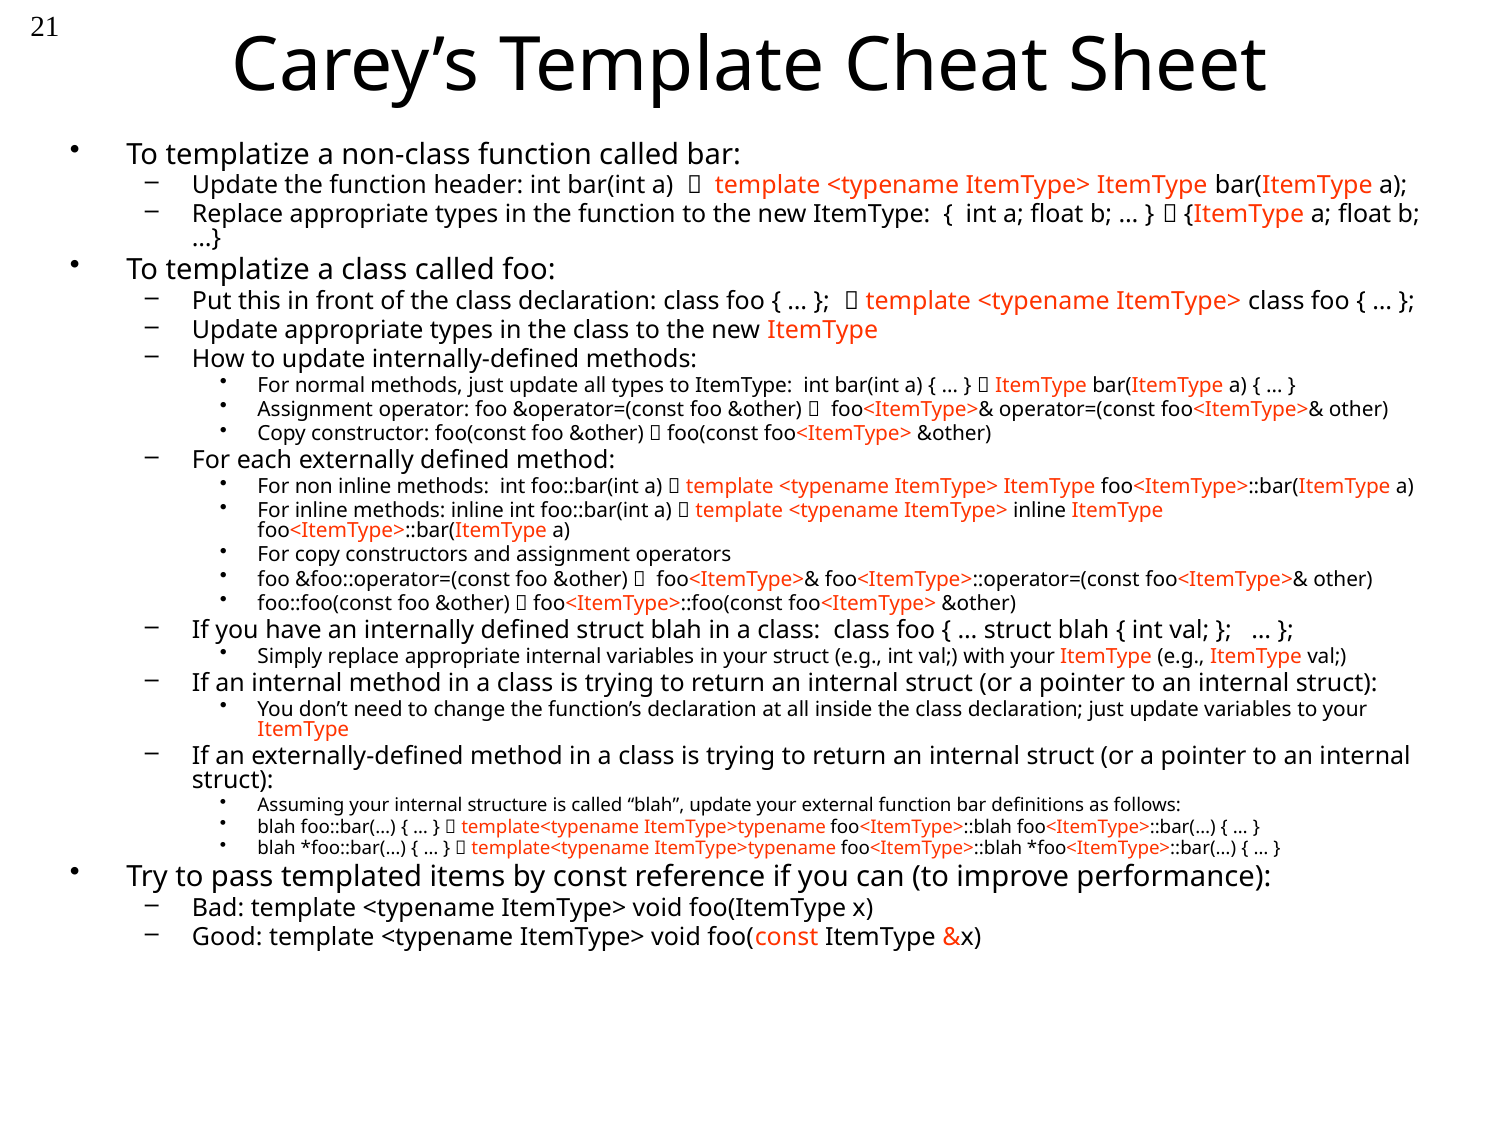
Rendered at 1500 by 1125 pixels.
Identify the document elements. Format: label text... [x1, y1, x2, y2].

title Carey’s Template Cheat Sheet [112, 0, 1388, 134]
list To templatize a non-class function called bar: Update the function header: int bar(int a)  template <typename ItemType> ItemType bar(ItemType a); Replace appropriate types in the function to the new ItemType: { int a; float b; … }  {ItemType a; float b; …} To templatize a class called foo: Put this in front of the class declaration: class foo { … };  template <typename ItemType> class foo { … }; Update appropriate types in the class to the new ItemType How to update internally-defined methods: For normal methods, just update all types to ItemType: int bar(int a) { … }  ItemType bar(ItemType a) { … } Assignment operator: foo &operator=(const foo &other)  foo<ItemType>& operator=(const foo<ItemType>& other) Copy constructor: foo(const foo &other)  foo(const foo<ItemType> &other) For each externally defined method: For non inline methods: int foo::bar(int a)  template <typename ItemType> ItemType foo<ItemType>::bar(ItemType a) For inline methods: inline int foo::bar(int a)  template <typename ItemType> inline ItemType foo<ItemType>::bar(ItemType a) For copy constructors and assignment operators foo &foo::operator=(const foo &other)  foo<ItemType>& foo<ItemType>::operator=(const foo<ItemType>& other) foo::foo(const foo &other)  foo<ItemType>::foo(const foo<ItemType> &other) If you have an internally defined struct blah in a class: class foo { … struct blah { int val; }; … }; Simply replace appropriate internal variables in your struct (e.g., int val;) with your ItemType (e.g., ItemType val;) If an internal method in a class is trying to return an internal struct (or a pointer to an internal struct): You don’t need to change the function’s declaration at all inside the class declaration; just update variables to your ItemType If an externally-defined method in a class is trying to return an internal struct (or a pointer to an internal struct): Assuming your internal structure is called “blah”, update your external function bar definitions as follows: blah foo::bar(…) { … }  template<typename ItemType>typename foo<ItemType>::blah foo<ItemType>::bar(…) { … } blah *foo::bar(…) { … }  template<typename ItemType>typename foo<ItemType>::blah *foo<ItemType>::bar(…) { … } Try to pass templated items by const reference if you can (to improve performance): Bad: template <typename ItemType> void foo(ItemType x) Good: template <typename ItemType> void foo(const ItemType &x) [54, 134, 1453, 1117]
slide_number 21 [0, 0, 75, 75]
